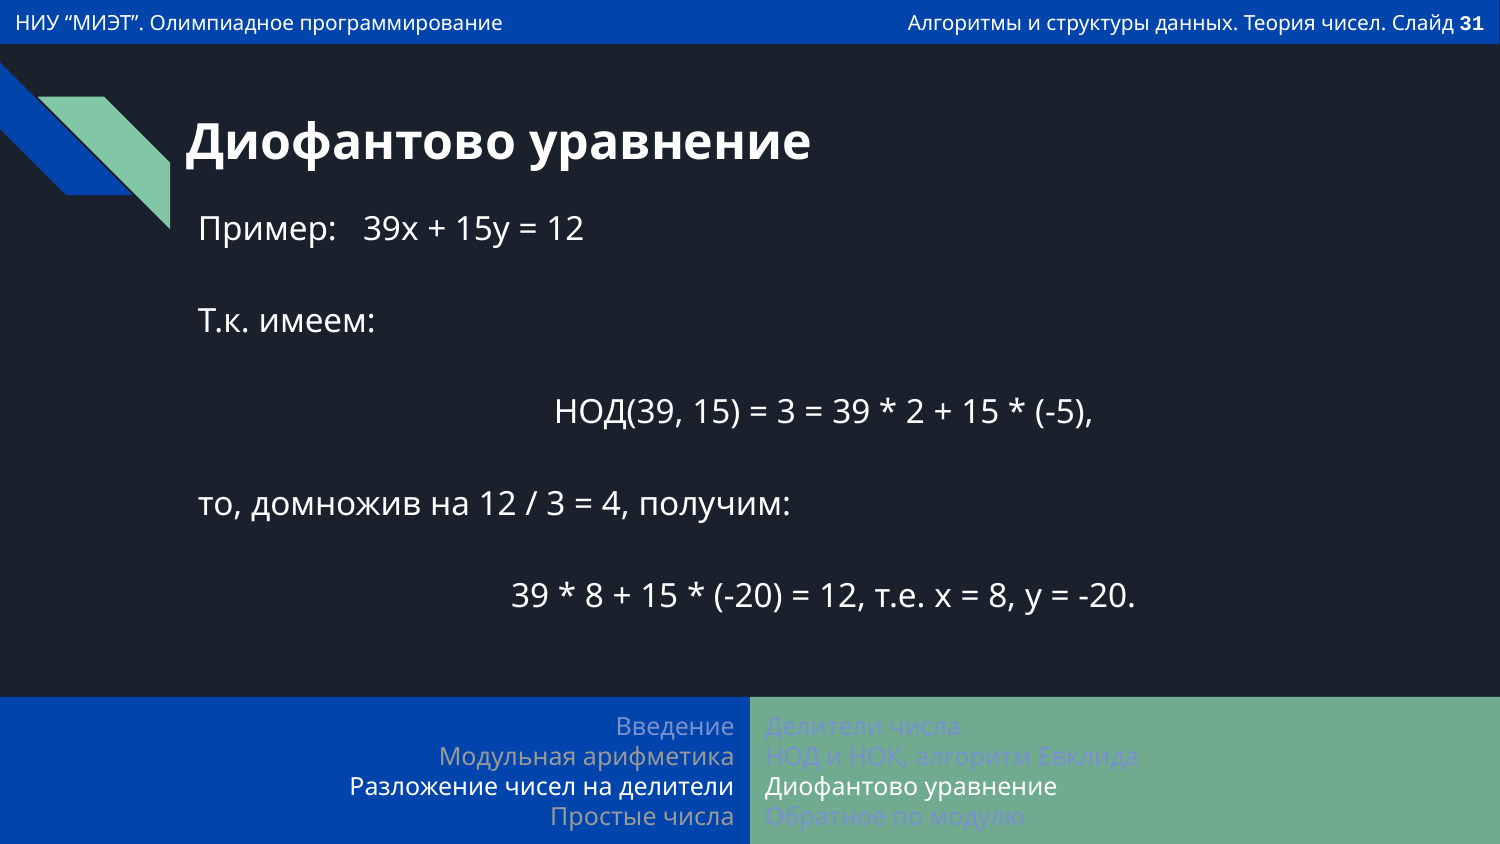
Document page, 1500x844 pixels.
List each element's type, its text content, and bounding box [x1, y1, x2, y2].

text_box Введение Модульная арифметика Разложение чисел на делители Простые числа [0, 696, 749, 844]
text_box Делители числа НОД и НОК, алгоритм Евклида Диофантово уравнение Обратное по модулю [749, 696, 1500, 844]
title Диофантово уравнение [171, 94, 1331, 186]
list Пример: 39x + 15y = 12 Т.к. имеем: НОД(39, 15) = 3 = 39 * 2 + 15 * (-5), то, домножив на 12 / 3 = 4, получим: 39 * 8 + 15 * (-20) = 12, т.е. x = 8, y = -20. [182, 186, 1466, 666]
